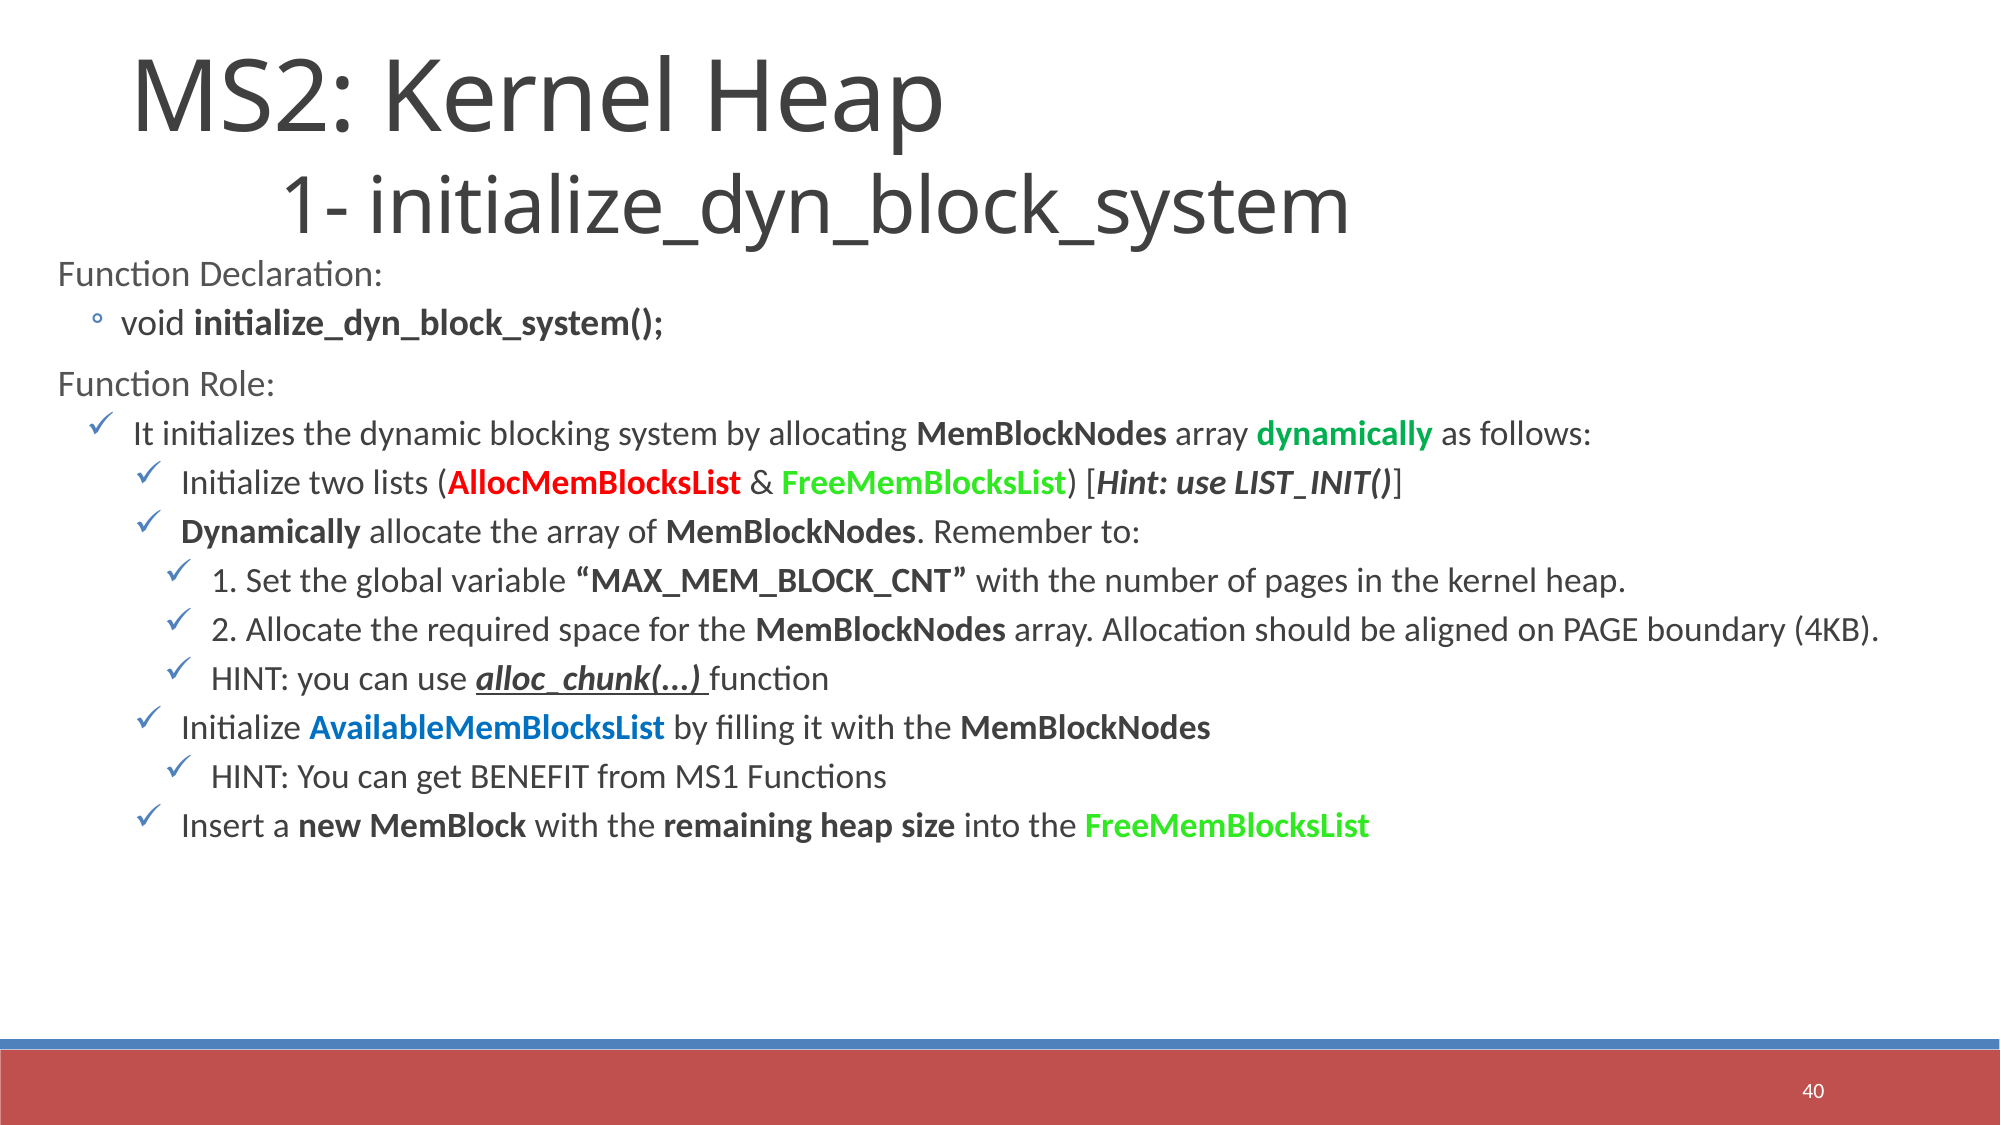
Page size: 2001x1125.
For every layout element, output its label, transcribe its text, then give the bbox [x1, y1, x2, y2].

slide_number 40 [1624, 1059, 1840, 1120]
text_box Function Declaration: void initialize_dyn_block_system(); Function Role: It initializes the dynamic blocking system by allocating MemBlockNodes array dynamically as follows: Initialize two lists (AllocMemBlocksList & FreeMemBlocksList) [Hint: use LIST_INIT()] Dynamically allocate the array of MemBlockNodes. Remember to: 1. Set the global variable “MAX_MEM_BLOCK_CNT” with the number of pages in the kernel heap. 2. Allocate the required space for the MemBlockNodes array. Allocation should be aligned on PAGE boundary (4KB). HINT: you can use alloc_chunk(...) function Initialize AvailableMemBlocksList by filling it with the MemBlockNodes HINT: You can get BENEFIT from MS1 Functions Insert a new MemBlock with the remaining heap size into the FreeMemBlocksList [43, 246, 2000, 1030]
text_box MS2: Kernel Heap 1- initialize_dyn_block_system [115, 42, 1936, 246]
